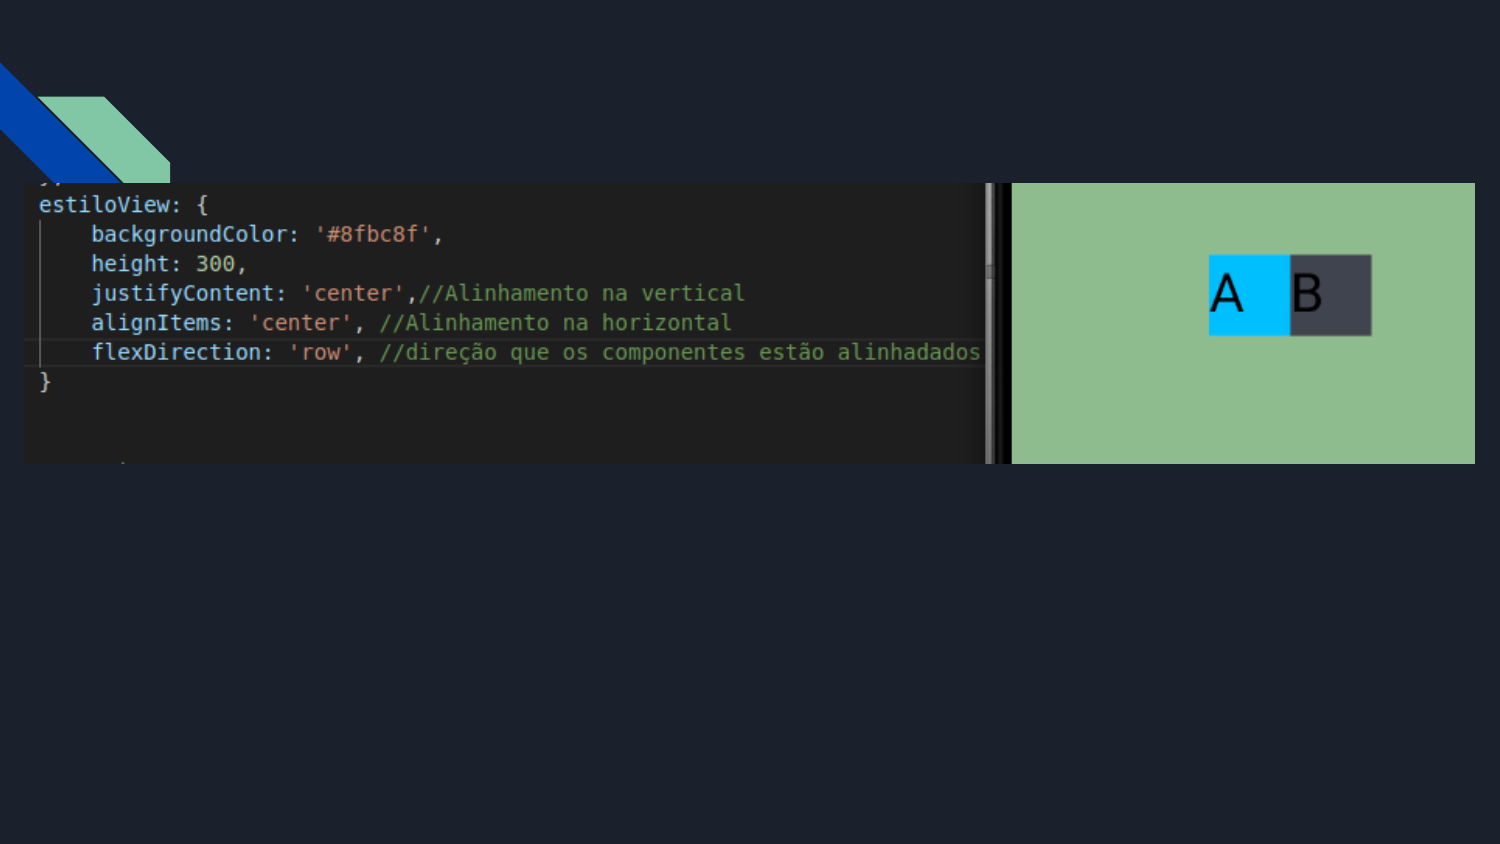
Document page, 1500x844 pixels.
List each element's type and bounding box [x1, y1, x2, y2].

picture [24, 182, 1476, 465]
